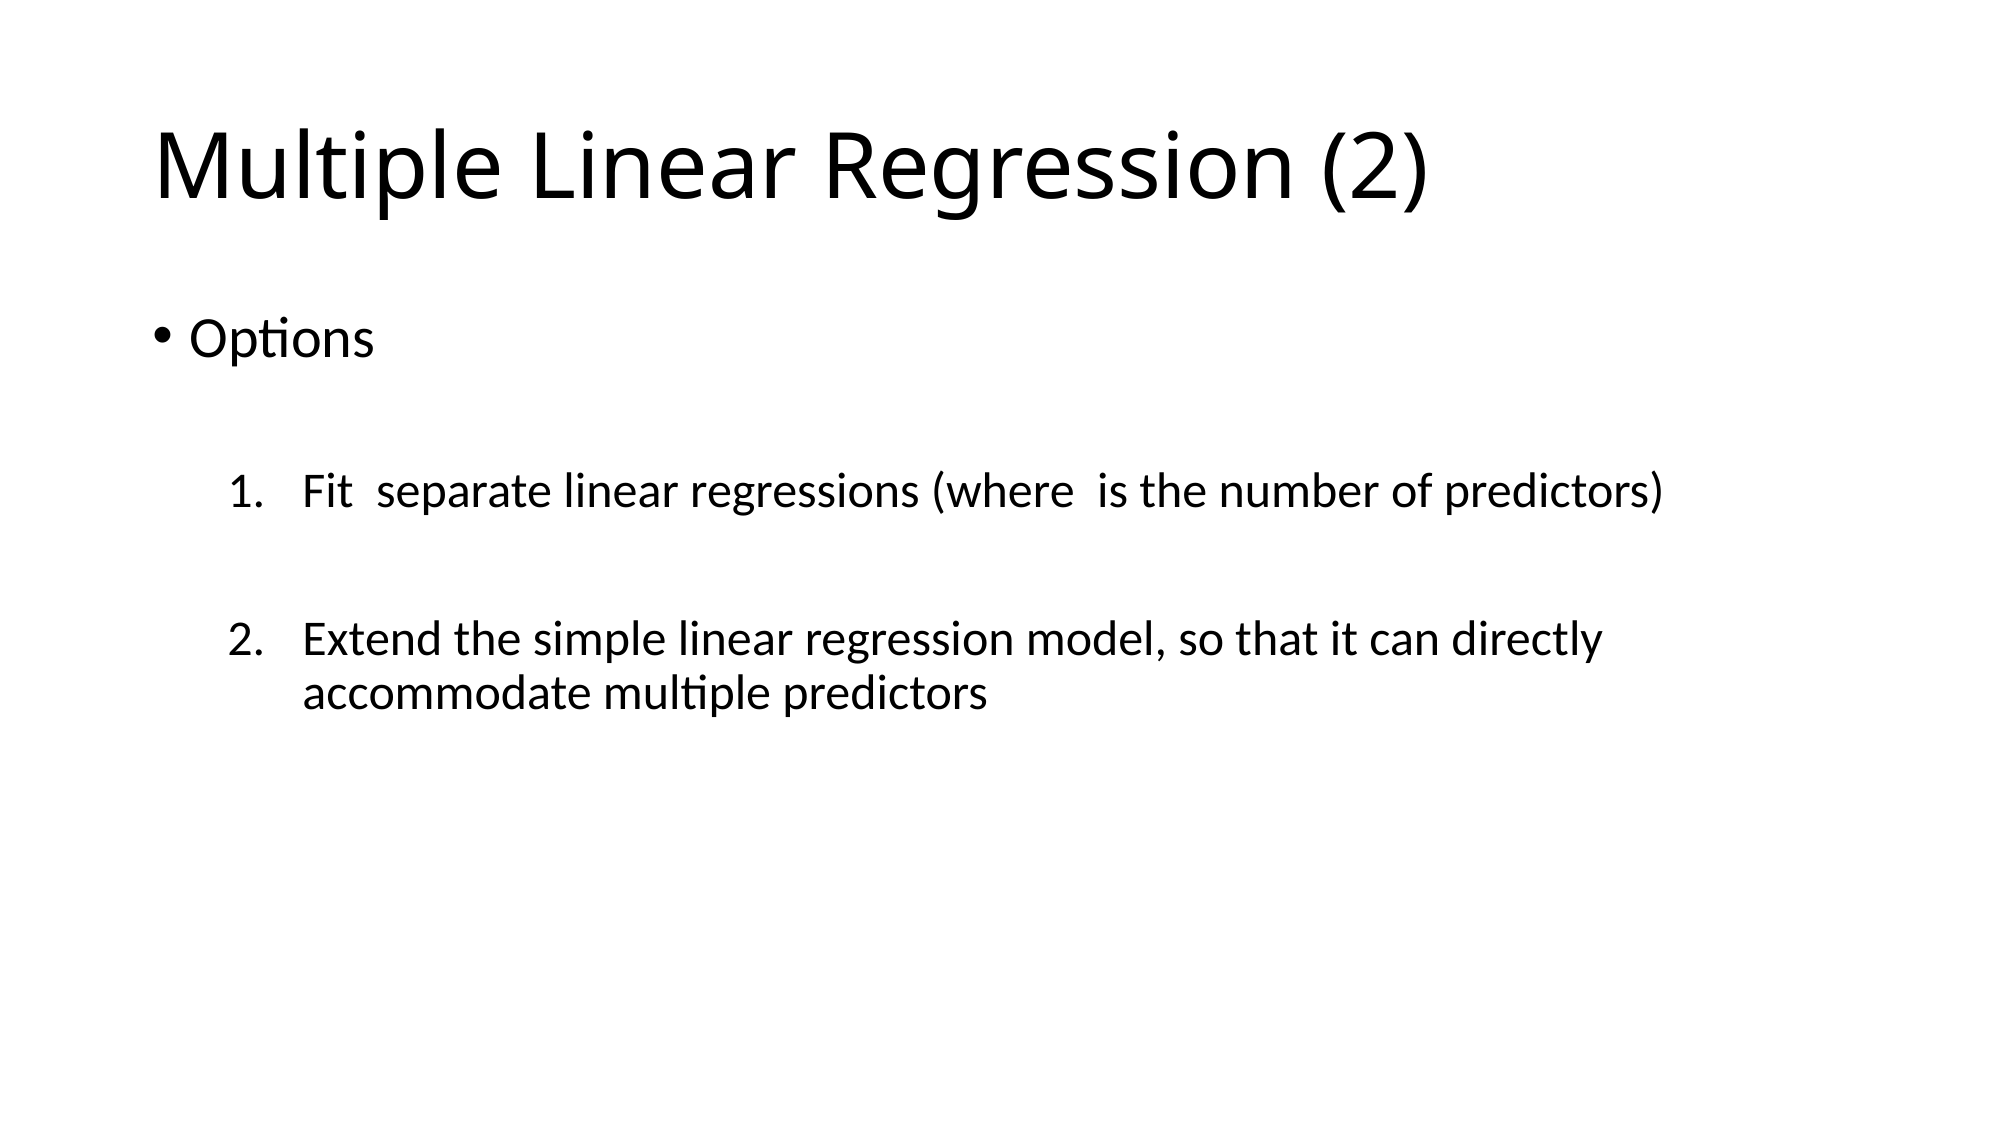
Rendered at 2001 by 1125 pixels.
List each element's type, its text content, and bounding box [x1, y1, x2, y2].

title Multiple Linear Regression (2) [137, 59, 1863, 278]
